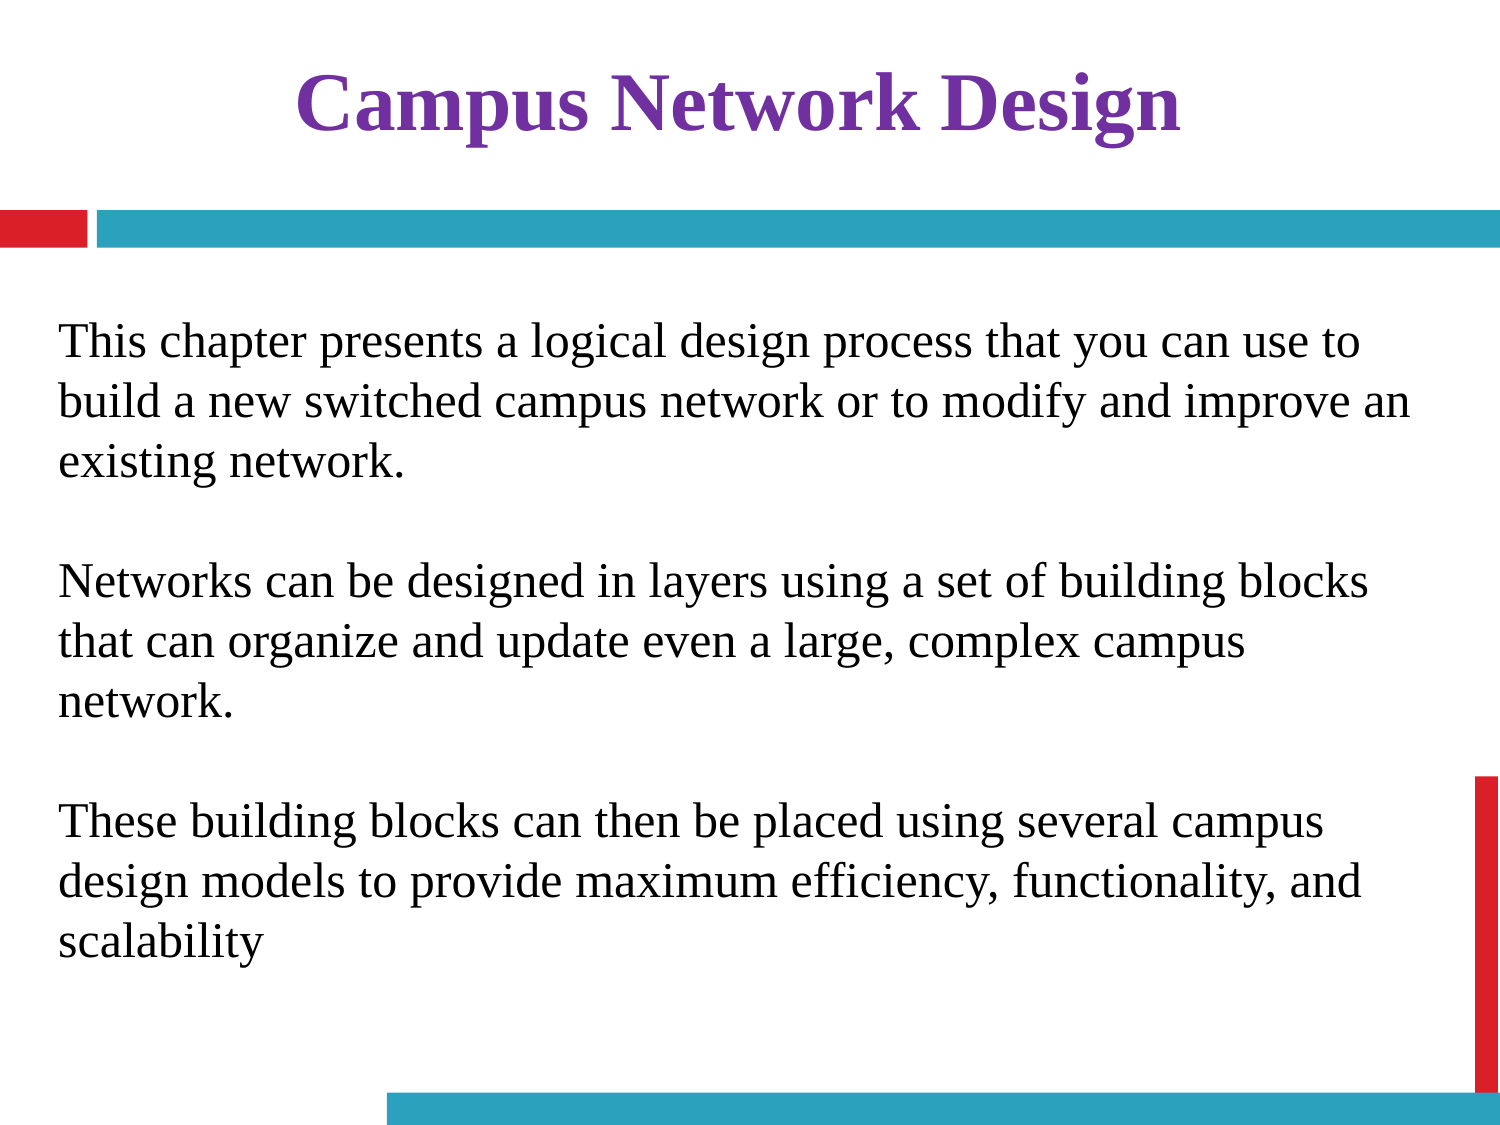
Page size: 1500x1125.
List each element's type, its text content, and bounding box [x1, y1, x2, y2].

text_box This chapter presents a logical design process that you can use to build a new switched campus network or to modify and improve an existing network. Networks can be designed in layers using a set of building blocks that can organize and update even a large, complex campus network. These building blocks can then be placed using several campus design models to provide maximum efficiency, functionality, and scalability [43, 299, 1431, 975]
text_box [386, 1092, 1500, 1125]
text_box [1475, 776, 1498, 1092]
title Campus Network Design [125, 44, 1350, 235]
